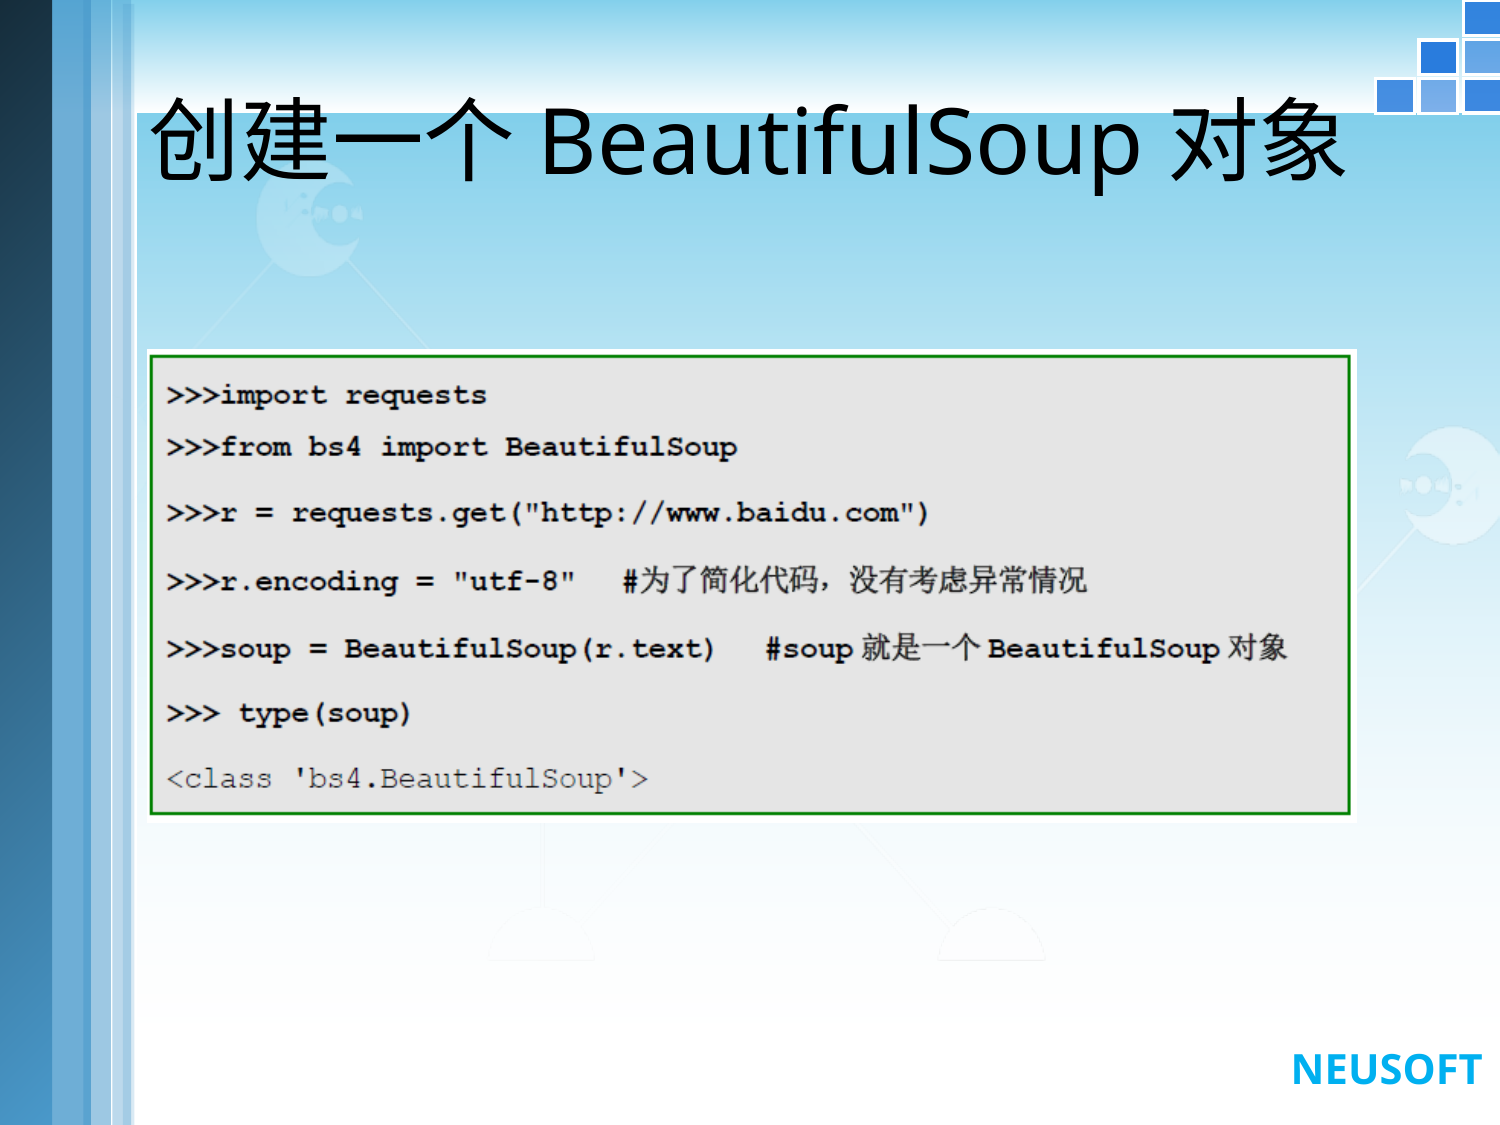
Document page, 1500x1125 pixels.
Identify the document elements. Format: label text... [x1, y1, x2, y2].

picture [132, 113, 1500, 965]
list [147, 349, 1357, 823]
title 创建一个BeautifulSoup对象 [74, 44, 1425, 233]
